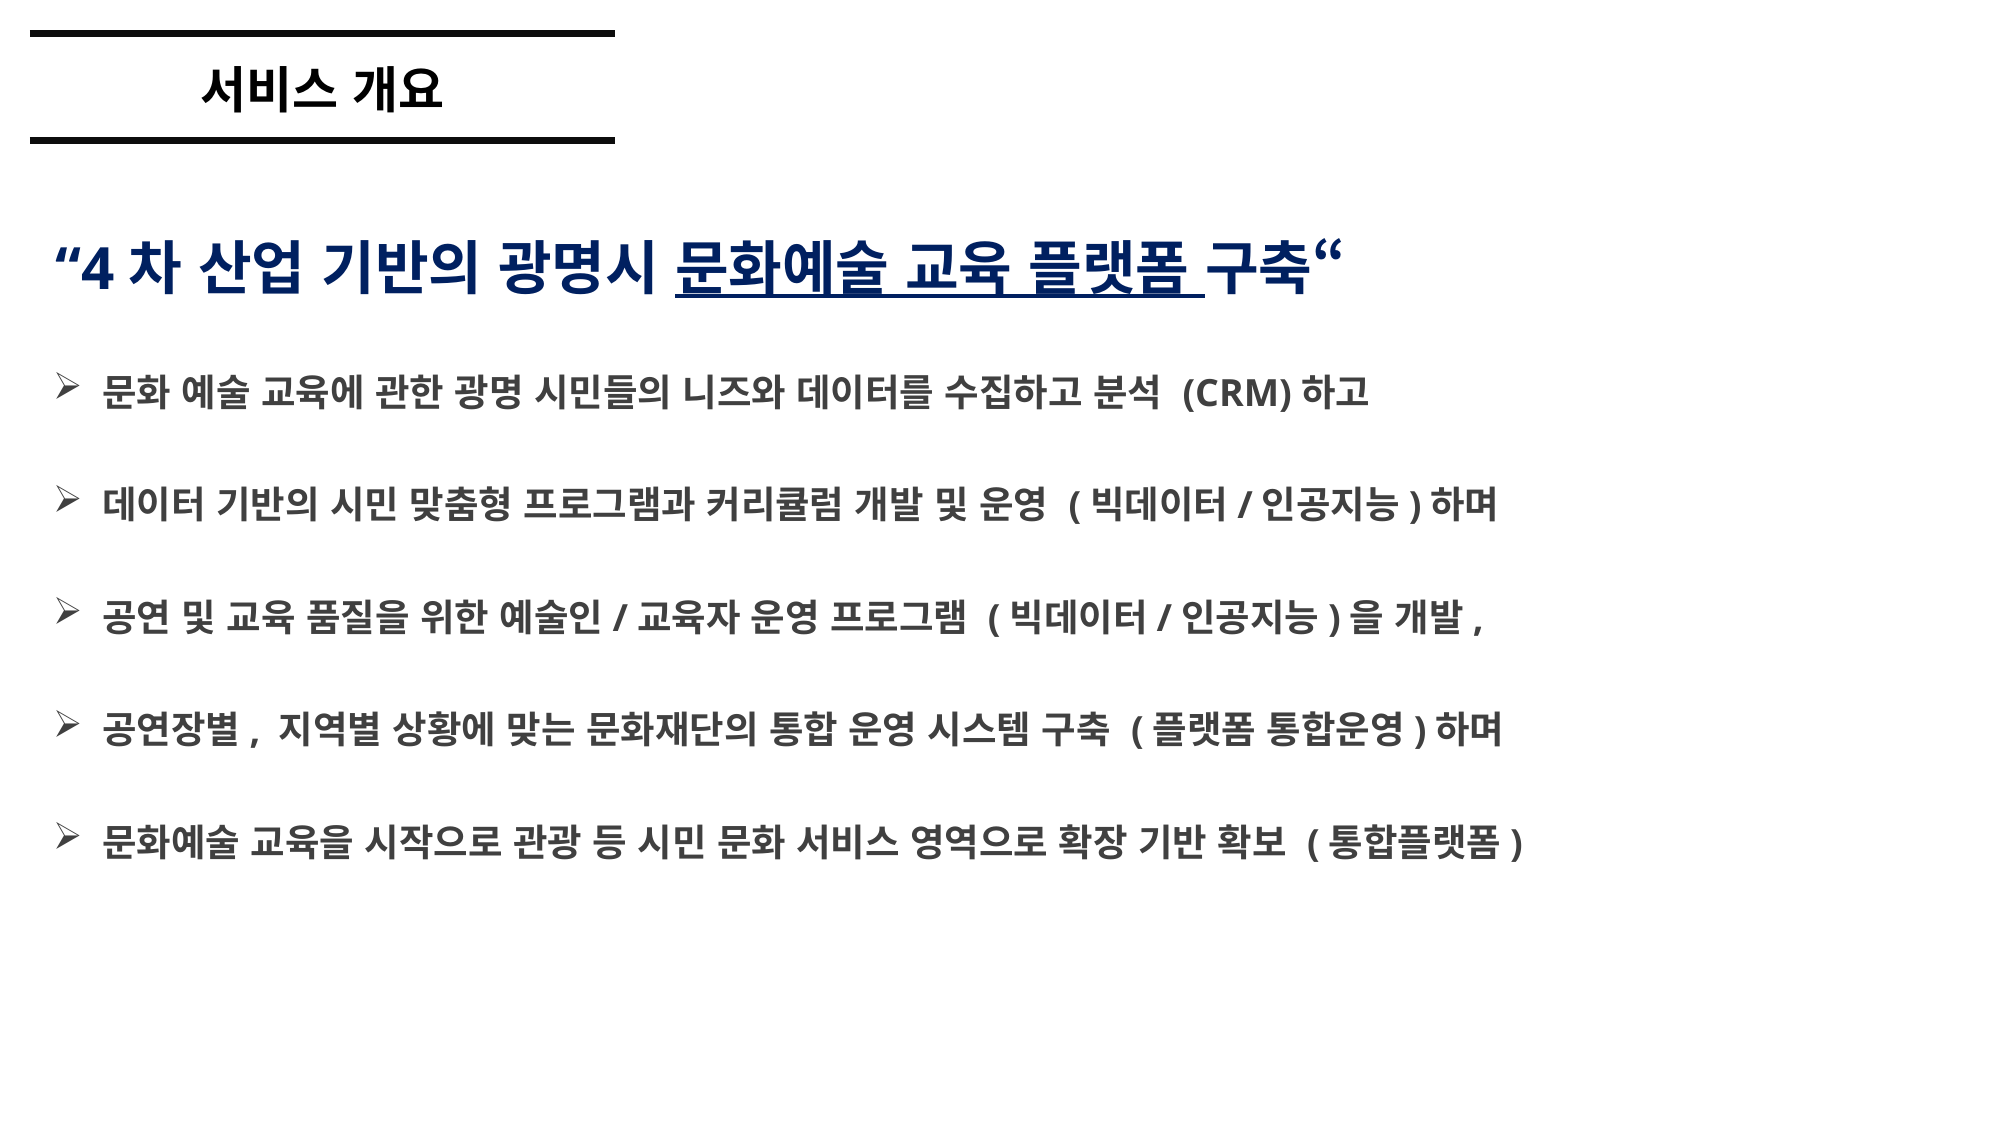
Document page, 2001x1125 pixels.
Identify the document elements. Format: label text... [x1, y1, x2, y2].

text_box “4차 산업 기반의 광명시 문화예술 교육 플랫폼 구축“ 문화 예술 교육에 관한 광명 시민들의 니즈와 데이터를 수집하고 분석 (CRM)하고 데이터 기반의 시민 맞춤형 프로그램과 커리큘럼 개발 및 운영 (빅데이터/인공지능)하며 공연 및 교육 품질을 위한 예술인/교육자 운영 프로그램 (빅데이터/인공지능)을 개발, 공연장별, 지역별 상황에 맞는 문화재단의 통합 운영 시스템 구축 (플랫폼 통합운영)하며 문화예술 교육을 시작으로 관광 등 시민 문화 서비스 영역으로 확장 기반 확보 (통합플랫폼) [53, 126, 1917, 864]
text_box 서비스 개요 [29, 51, 616, 126]
